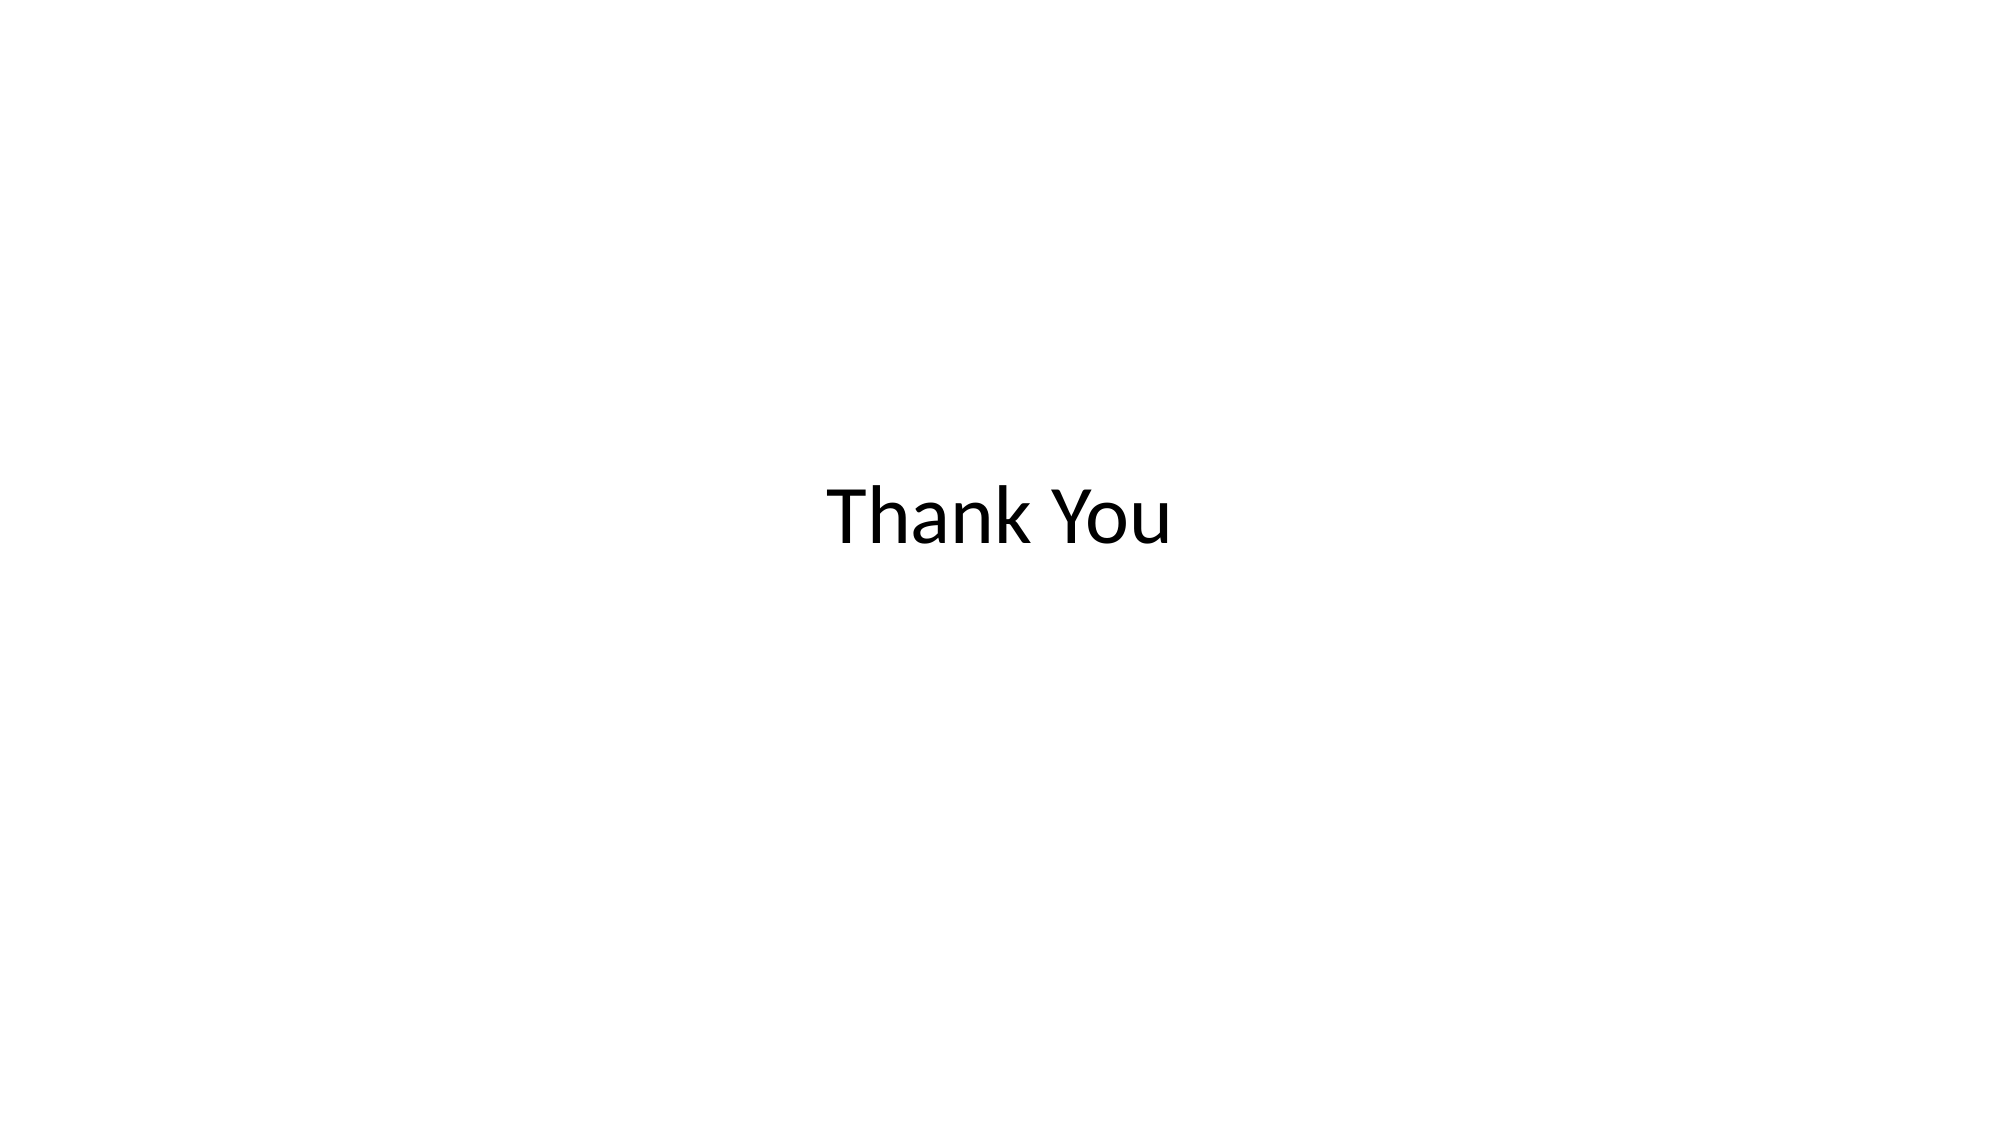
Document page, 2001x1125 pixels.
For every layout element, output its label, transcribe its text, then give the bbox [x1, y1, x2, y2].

list Thank You [137, 122, 1863, 1014]
